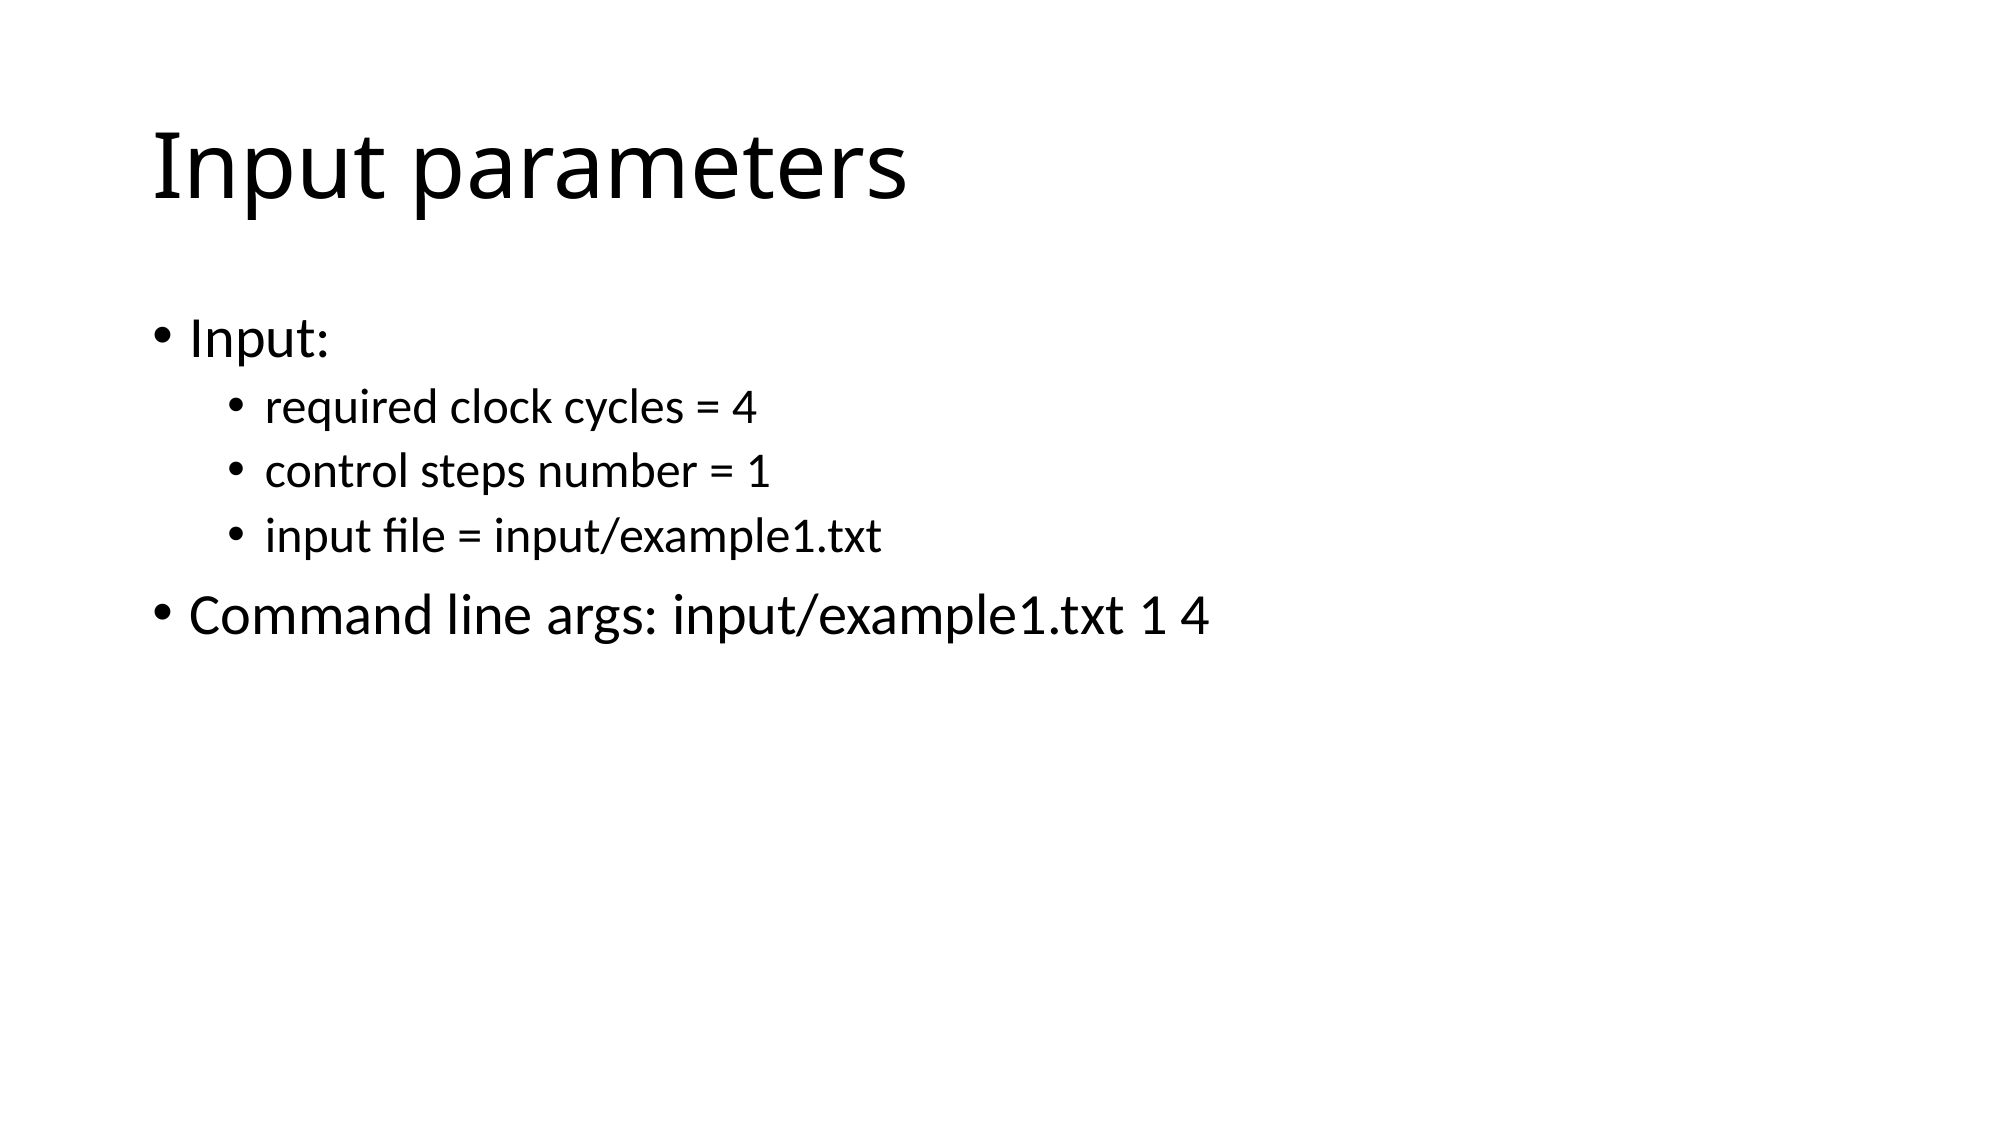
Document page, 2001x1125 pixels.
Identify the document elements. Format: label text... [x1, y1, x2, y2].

title Input parameters [137, 59, 1278, 278]
list Input: required clock cycles = 4 control steps number = 1 input file = input/example1.txt Command line args: input/example1.txt 1 4 [137, 299, 1863, 1014]
